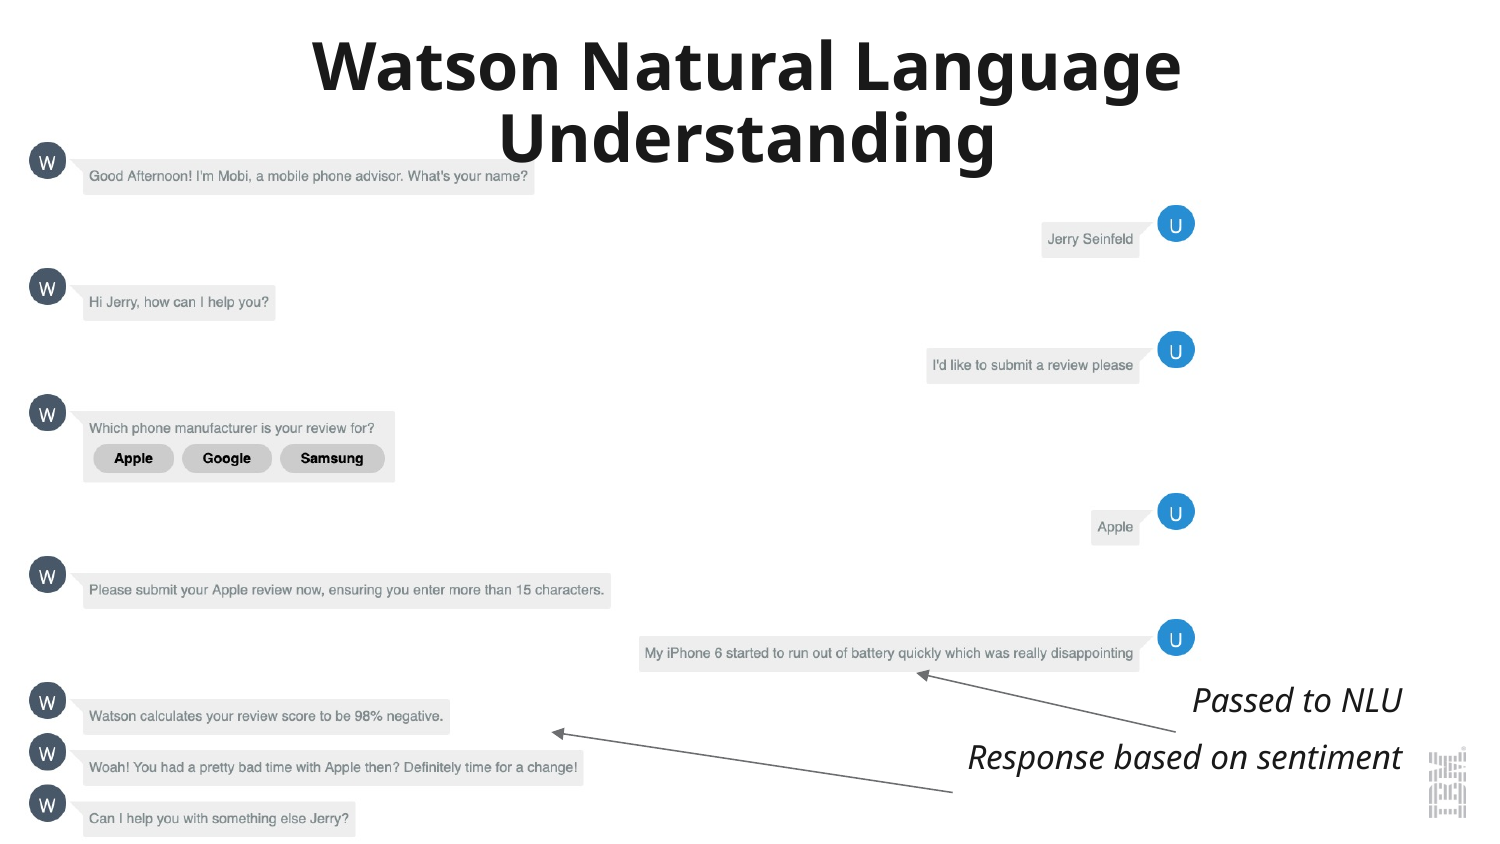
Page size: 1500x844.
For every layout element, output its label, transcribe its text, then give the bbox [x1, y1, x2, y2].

picture [1429, 746, 1466, 818]
text_box Passed to NLU Response based on sentiment [1217, 170, 1403, 828]
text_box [915, 672, 1176, 733]
text_box Watson Natural Language Understanding [48, 25, 1448, 185]
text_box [551, 731, 953, 793]
picture [5, 125, 1213, 844]
